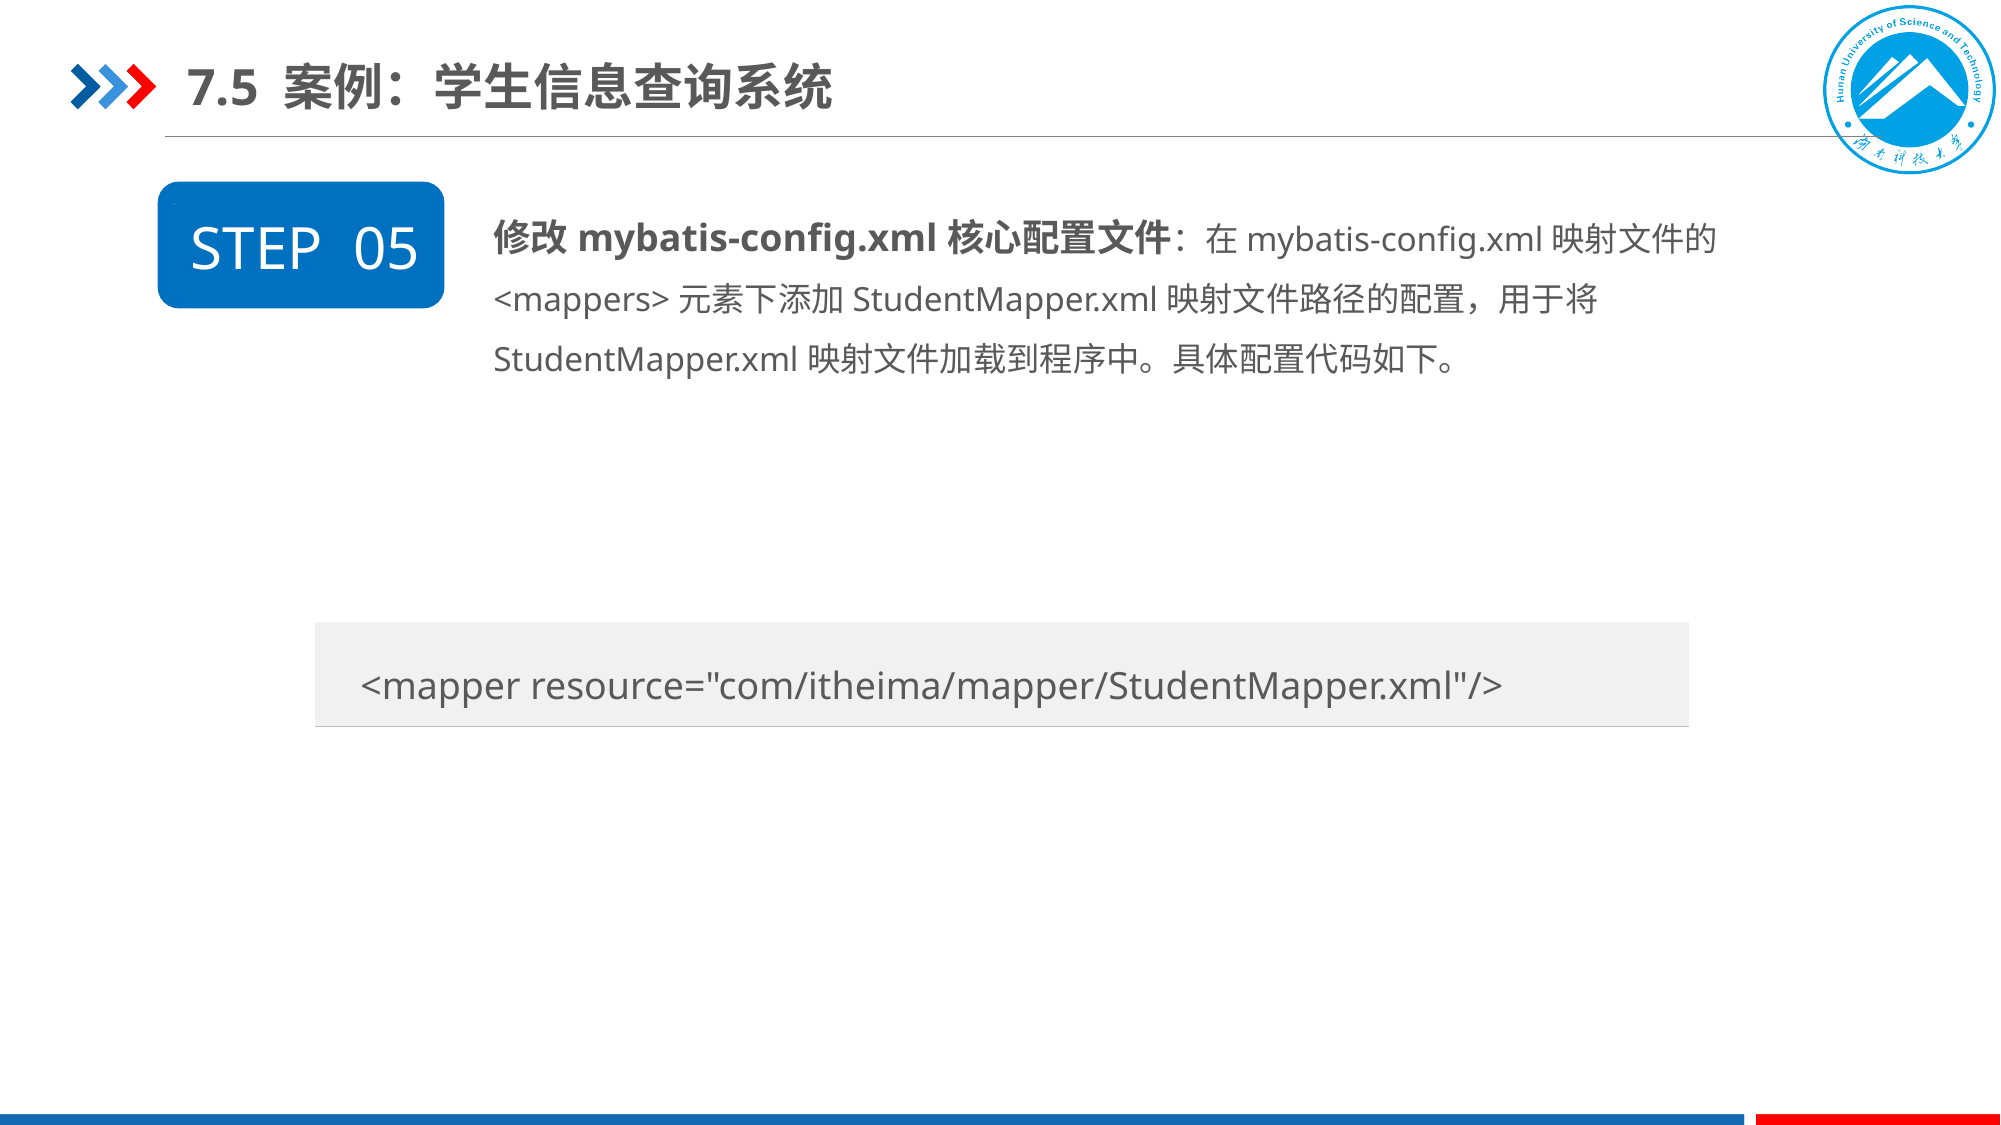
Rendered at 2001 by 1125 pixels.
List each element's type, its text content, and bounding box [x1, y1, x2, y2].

picture [1823, 104, 1836, 136]
picture [1827, 9, 1992, 170]
picture [1823, 137, 1898, 175]
text_box [156, 180, 446, 310]
picture [315, 622, 1692, 727]
picture [1870, 56, 1917, 97]
picture [1924, 5, 1996, 75]
picture [1823, 5, 1895, 76]
text_box 修改mybatis-config.xml核心配置文件：在mybatis-config.xml映射文件的<mappers>元素下添加StudentMapper.xml映射文件路径的配置，用于将StudentMapper.xml映射文件加载到程序中。具体配置代码如下。 [478, 183, 1871, 386]
text_box 7.5 案例：学生信息查询系统 [187, 43, 938, 127]
text_box STEP 05 [172, 203, 439, 289]
picture [1921, 105, 1996, 175]
picture [1861, 60, 1963, 118]
picture [1867, 59, 1897, 87]
